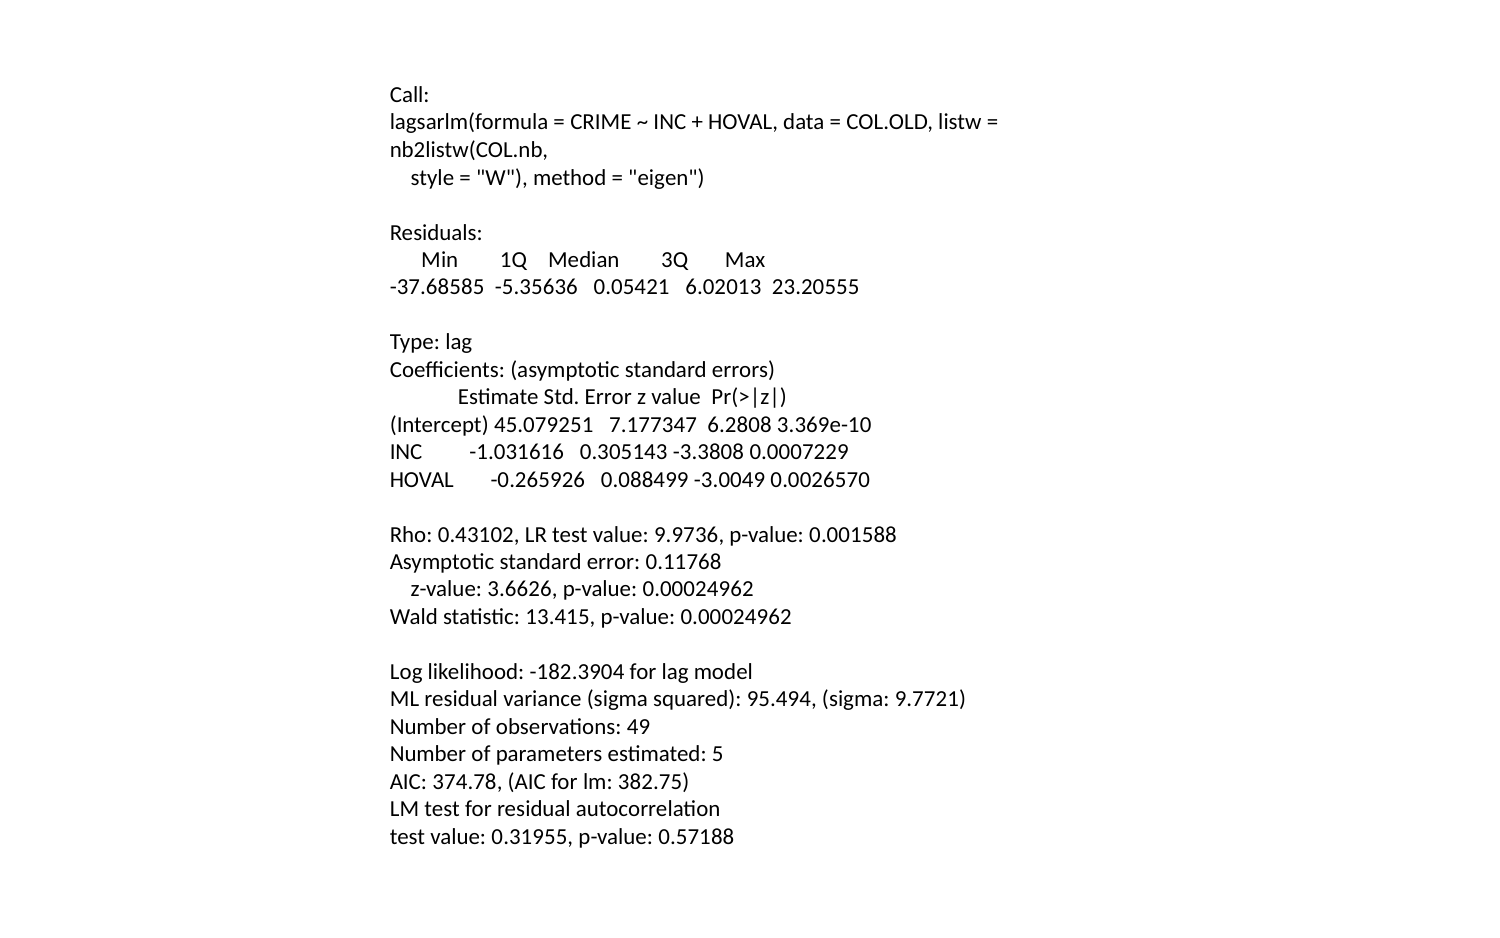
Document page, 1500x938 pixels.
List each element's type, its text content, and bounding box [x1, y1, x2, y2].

text_box Call: lagsarlm(formula = CRIME ~ INC + HOVAL, data = COL.OLD, listw = nb2listw(COL.nb, style = "W"), method = "eigen") Residuals: Min 1Q Median 3Q Max -37.68585 -5.35636 0.05421 6.02013 23.20555 Type: lag Coefficients: (asymptotic standard errors) Estimate Std. Error z value Pr(>|z|) (Intercept) 45.079251 7.177347 6.2808 3.369e-10 INC -1.031616 0.305143 -3.3808 0.0007229 HOVAL -0.265926 0.088499 -3.0049 0.0026570 Rho: 0.43102, LR test value: 9.9736, p-value: 0.001588 Asymptotic standard error: 0.11768 z-value: 3.6626, p-value: 0.00024962 Wald statistic: 13.415, p-value: 0.00024962 Log likelihood: -182.3904 for lag model ML residual variance (sigma squared): 95.494, (sigma: 9.7721) Number of observations: 49 Number of parameters estimated: 5 AIC: 374.78, (AIC for lm: 382.75) LM test for residual autocorrelation test value: 0.31955, p-value: 0.57188 [374, 72, 1125, 856]
